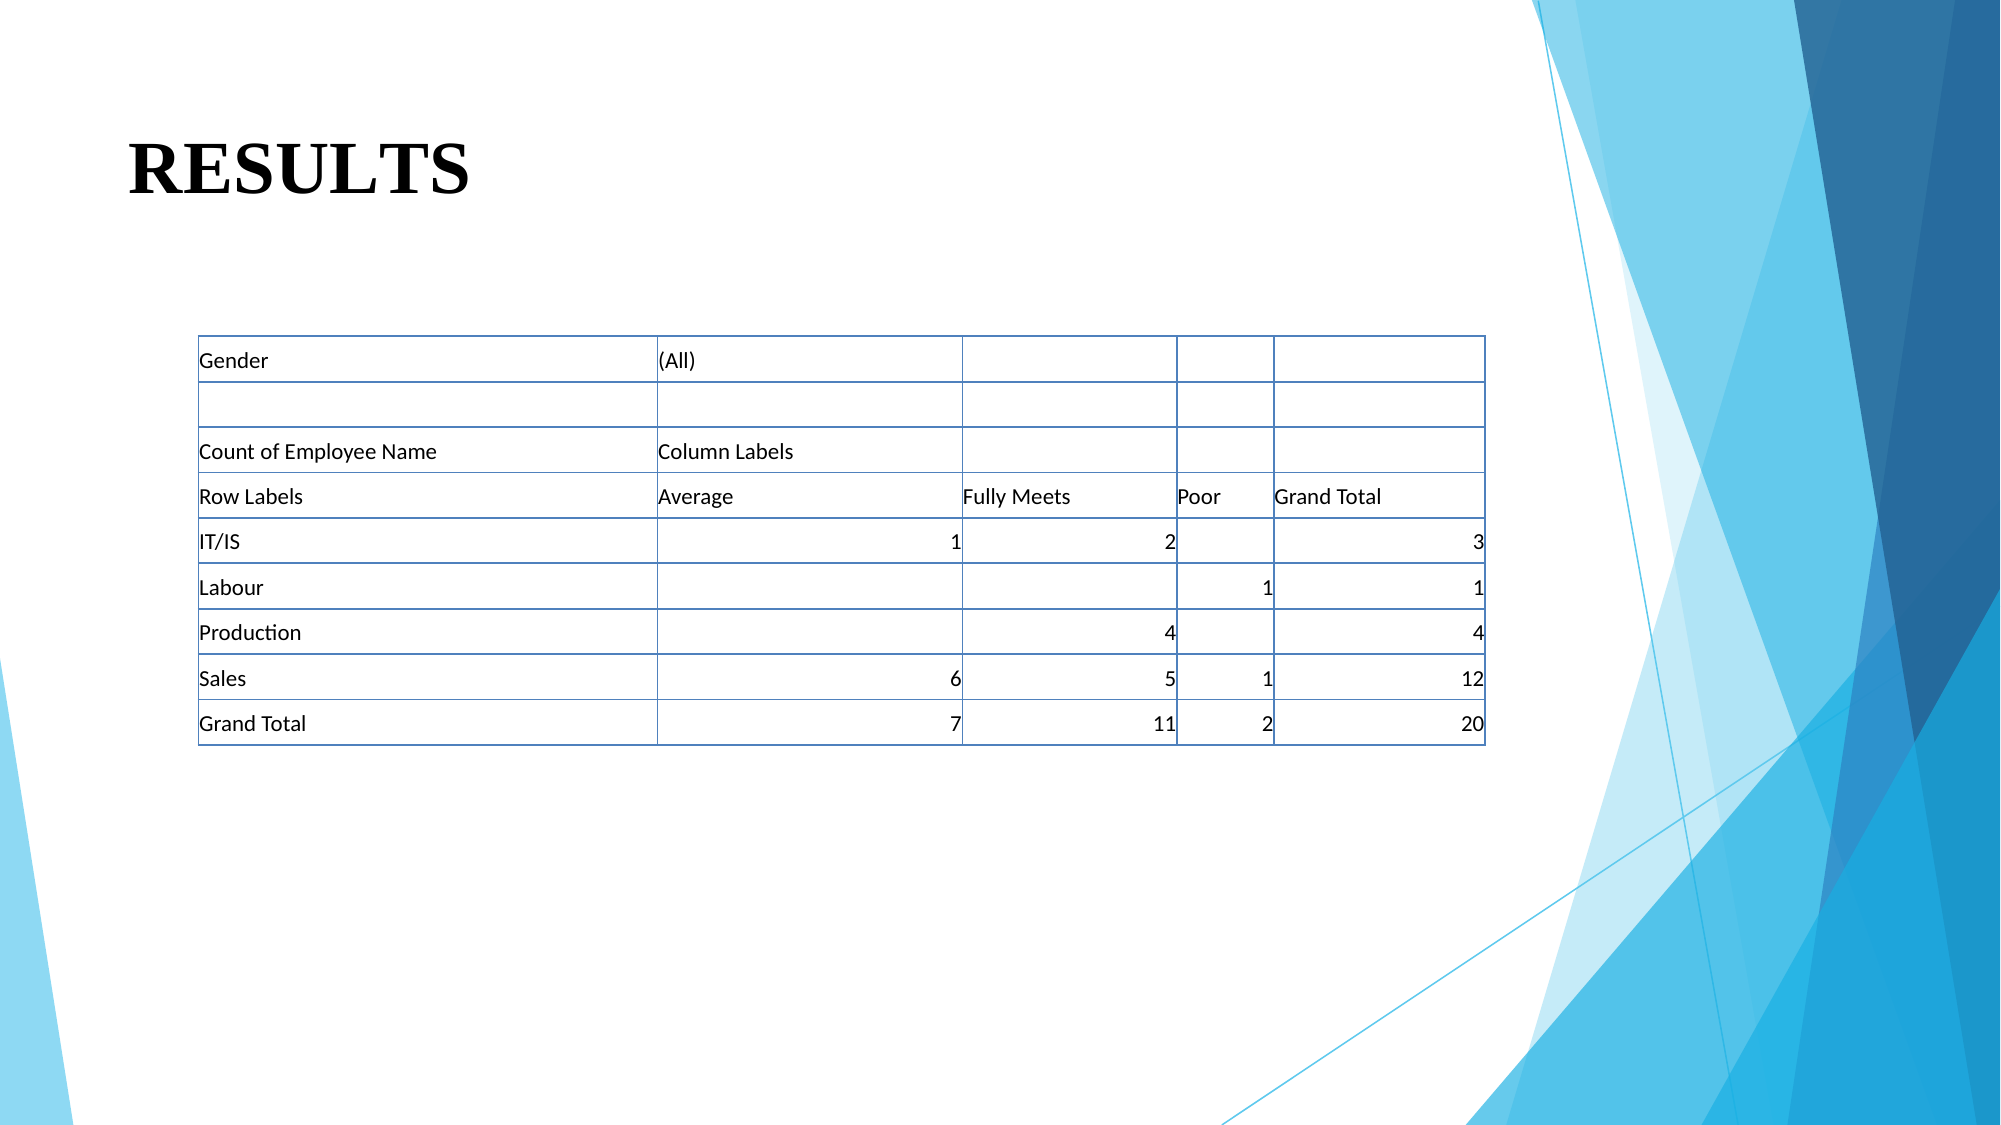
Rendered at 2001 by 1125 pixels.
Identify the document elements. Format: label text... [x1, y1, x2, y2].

table_cell [1178, 610, 1273, 653]
table_cell Count of Employee Name [199, 428, 657, 472]
table_cell 2 [1178, 700, 1273, 744]
table_cell [658, 383, 962, 426]
table_cell [963, 564, 1176, 608]
table_cell [1275, 428, 1484, 472]
table_cell 7 [658, 700, 962, 744]
table_header [963, 337, 1176, 381]
table_cell 6 [658, 655, 962, 699]
table_cell 11 [963, 700, 1176, 744]
table_cell [1178, 428, 1273, 472]
table_cell Fully Meets [963, 473, 1176, 517]
table_cell 20 [1275, 700, 1484, 744]
table_cell 5 [963, 655, 1176, 699]
table_cell IT/IS [199, 519, 657, 562]
table_cell Labour [199, 564, 657, 608]
table_cell [963, 383, 1176, 426]
table_cell Average [658, 473, 962, 517]
table_cell Sales [199, 655, 657, 699]
table_cell 4 [1275, 610, 1484, 653]
table_cell 2 [963, 519, 1176, 562]
text_box RESULTS [114, 110, 1116, 216]
table_cell [1275, 383, 1484, 426]
table_cell [658, 564, 962, 608]
table_cell 1 [658, 519, 962, 562]
table_header Gender [199, 337, 657, 381]
table_cell 1 [1178, 655, 1273, 699]
table_cell [1178, 519, 1273, 562]
table_cell 1 [1178, 564, 1273, 608]
table_header [1275, 337, 1484, 381]
table_cell 3 [1275, 519, 1484, 562]
table_cell [658, 610, 962, 653]
table_cell [199, 383, 657, 426]
table_cell [963, 428, 1176, 472]
table_header (All) [658, 337, 962, 381]
table_cell 4 [963, 610, 1176, 653]
table_cell 1 [1275, 564, 1484, 608]
table_cell [1178, 383, 1273, 426]
table_cell Production [199, 610, 657, 653]
table_cell Row Labels [199, 473, 657, 517]
table_cell Grand Total [199, 700, 657, 744]
table_cell Poor [1178, 473, 1273, 517]
table_header [1178, 337, 1273, 381]
table_cell 12 [1275, 655, 1484, 699]
table_cell Column Labels [658, 428, 962, 472]
table_cell Grand Total [1275, 473, 1484, 517]
